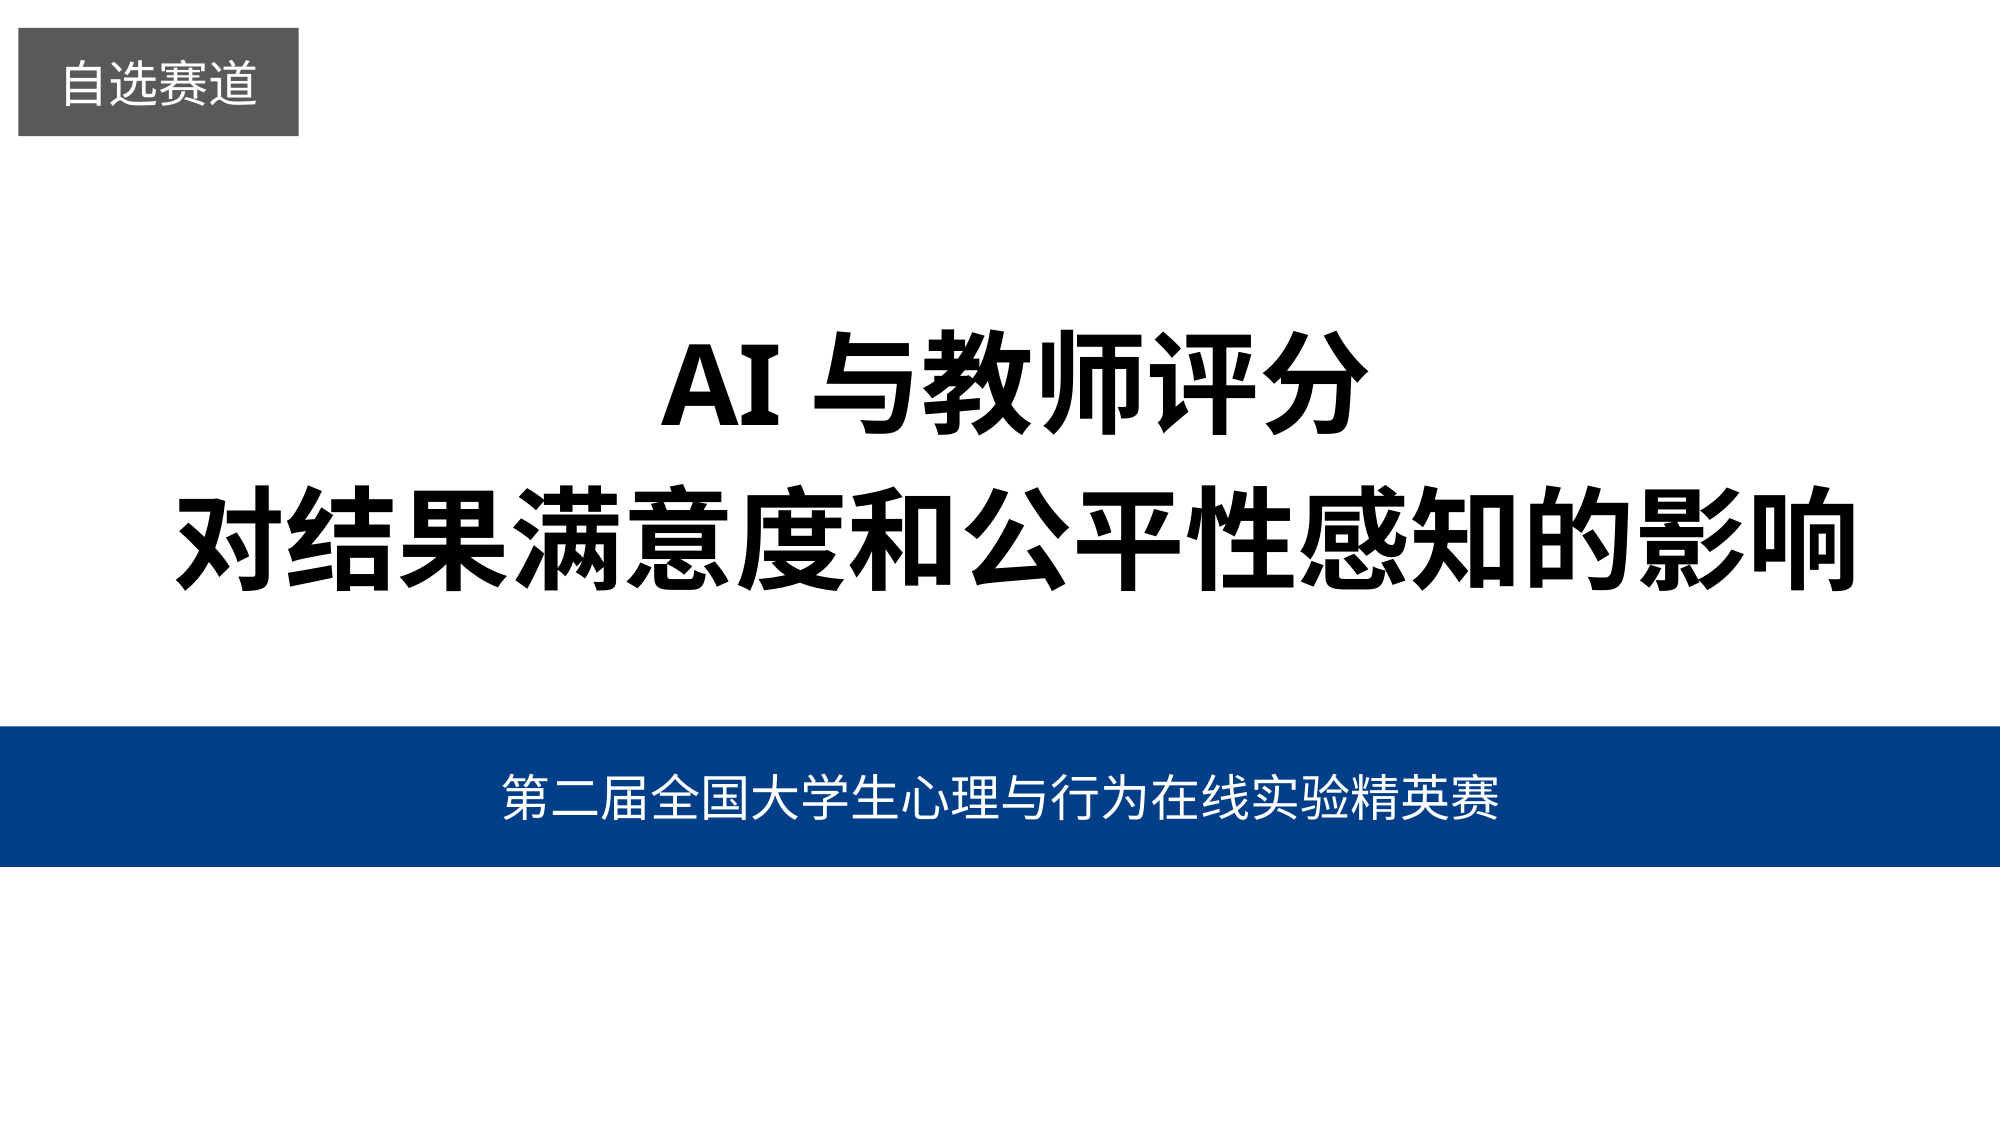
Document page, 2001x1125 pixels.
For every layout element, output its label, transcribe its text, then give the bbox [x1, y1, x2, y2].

text_box [17, 26, 51, 138]
list AI与教师评分 对结果满意度和公平性感知的影响 [147, 248, 1886, 669]
list 自选赛道 [51, 0, 266, 184]
text_box [266, 26, 300, 138]
text_box 第二届全国大学生心理与行为在线实验精英赛 [0, 725, 2000, 868]
